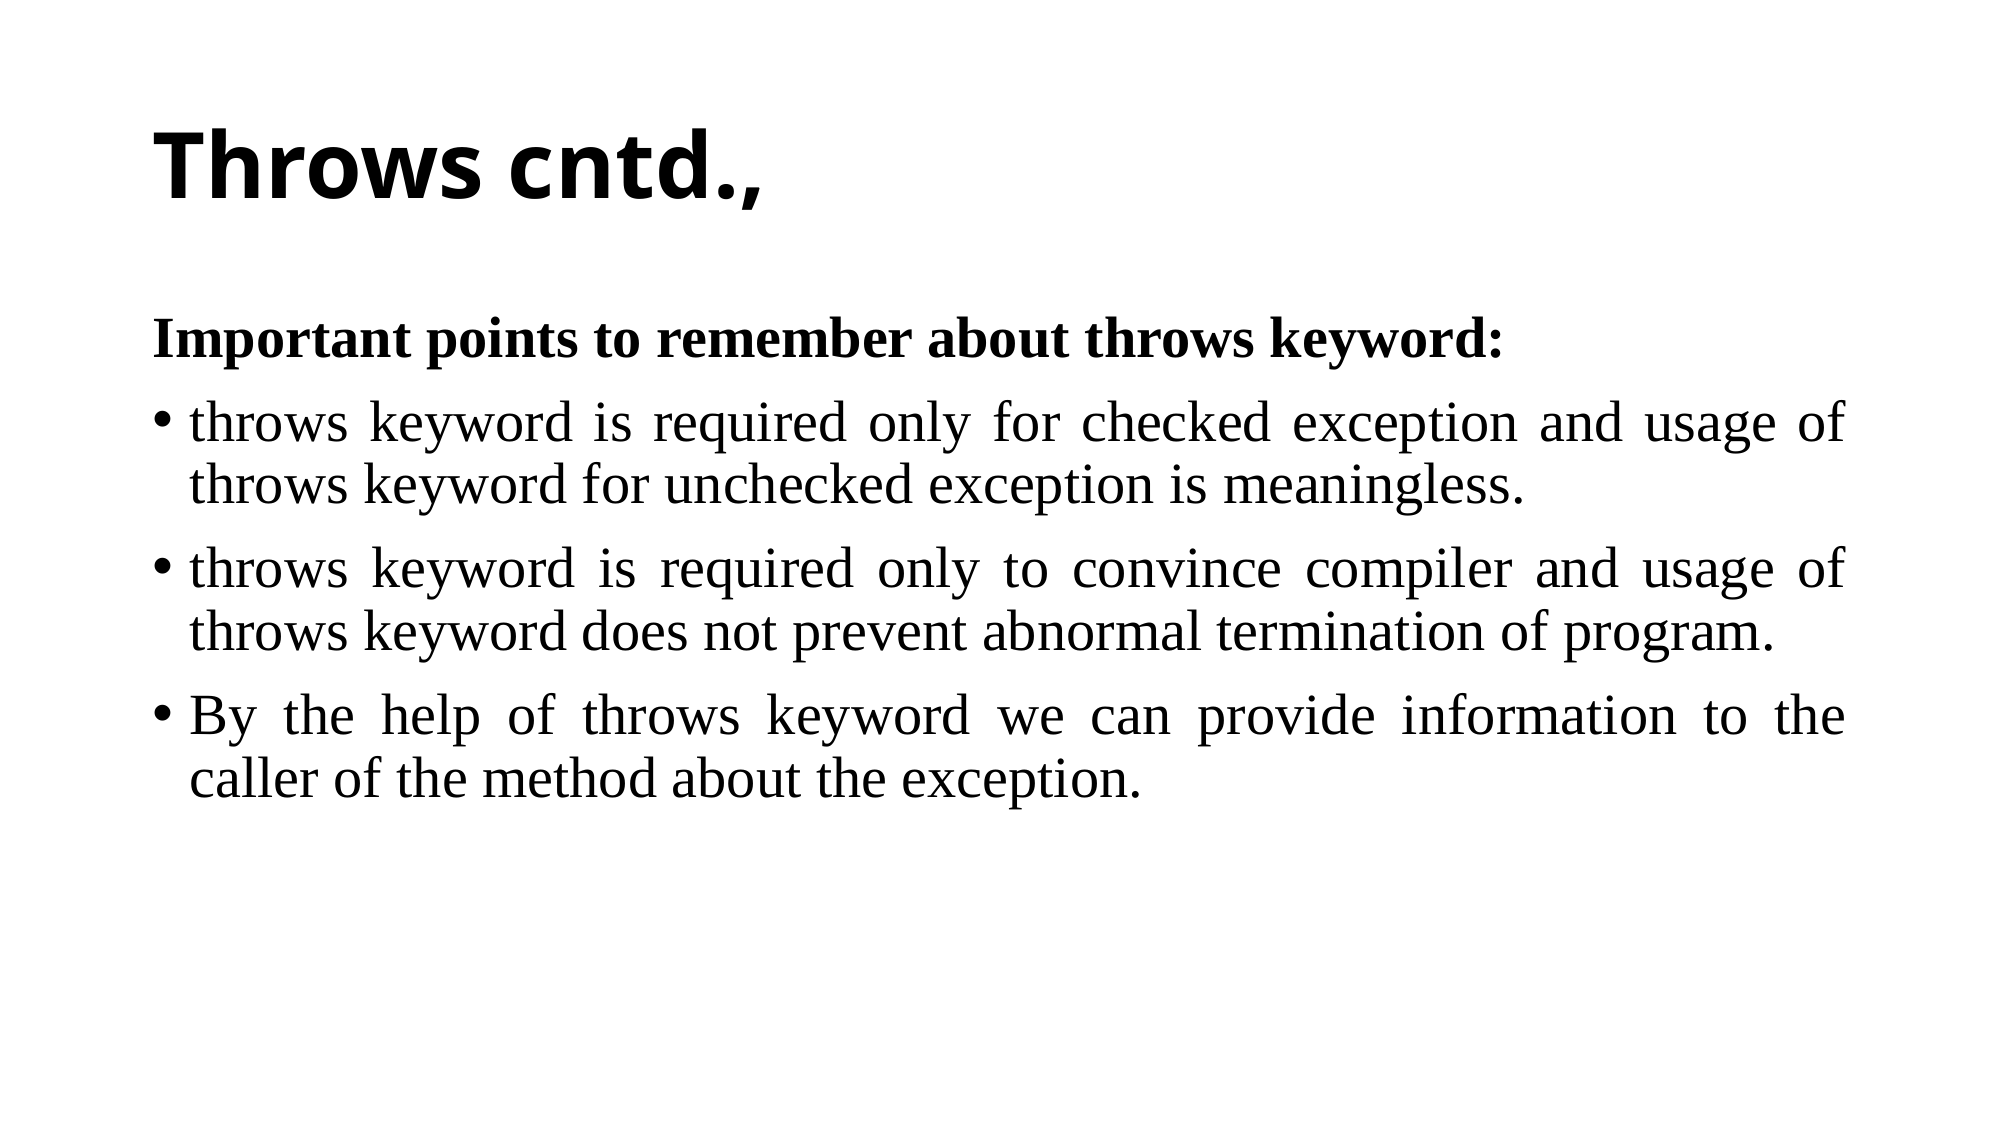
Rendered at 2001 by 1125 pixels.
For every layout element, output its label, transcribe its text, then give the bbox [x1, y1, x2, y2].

title Throws cntd., [137, 59, 1863, 278]
list Important points to remember about throws keyword: throws keyword is required only for checked exception and usage of throws keyword for unchecked exception is meaningless. throws keyword is required only to convince compiler and usage of throws keyword does not prevent abnormal termination of program. By the help of throws keyword we can provide information to the caller of the method about the exception. [137, 299, 1863, 1014]
